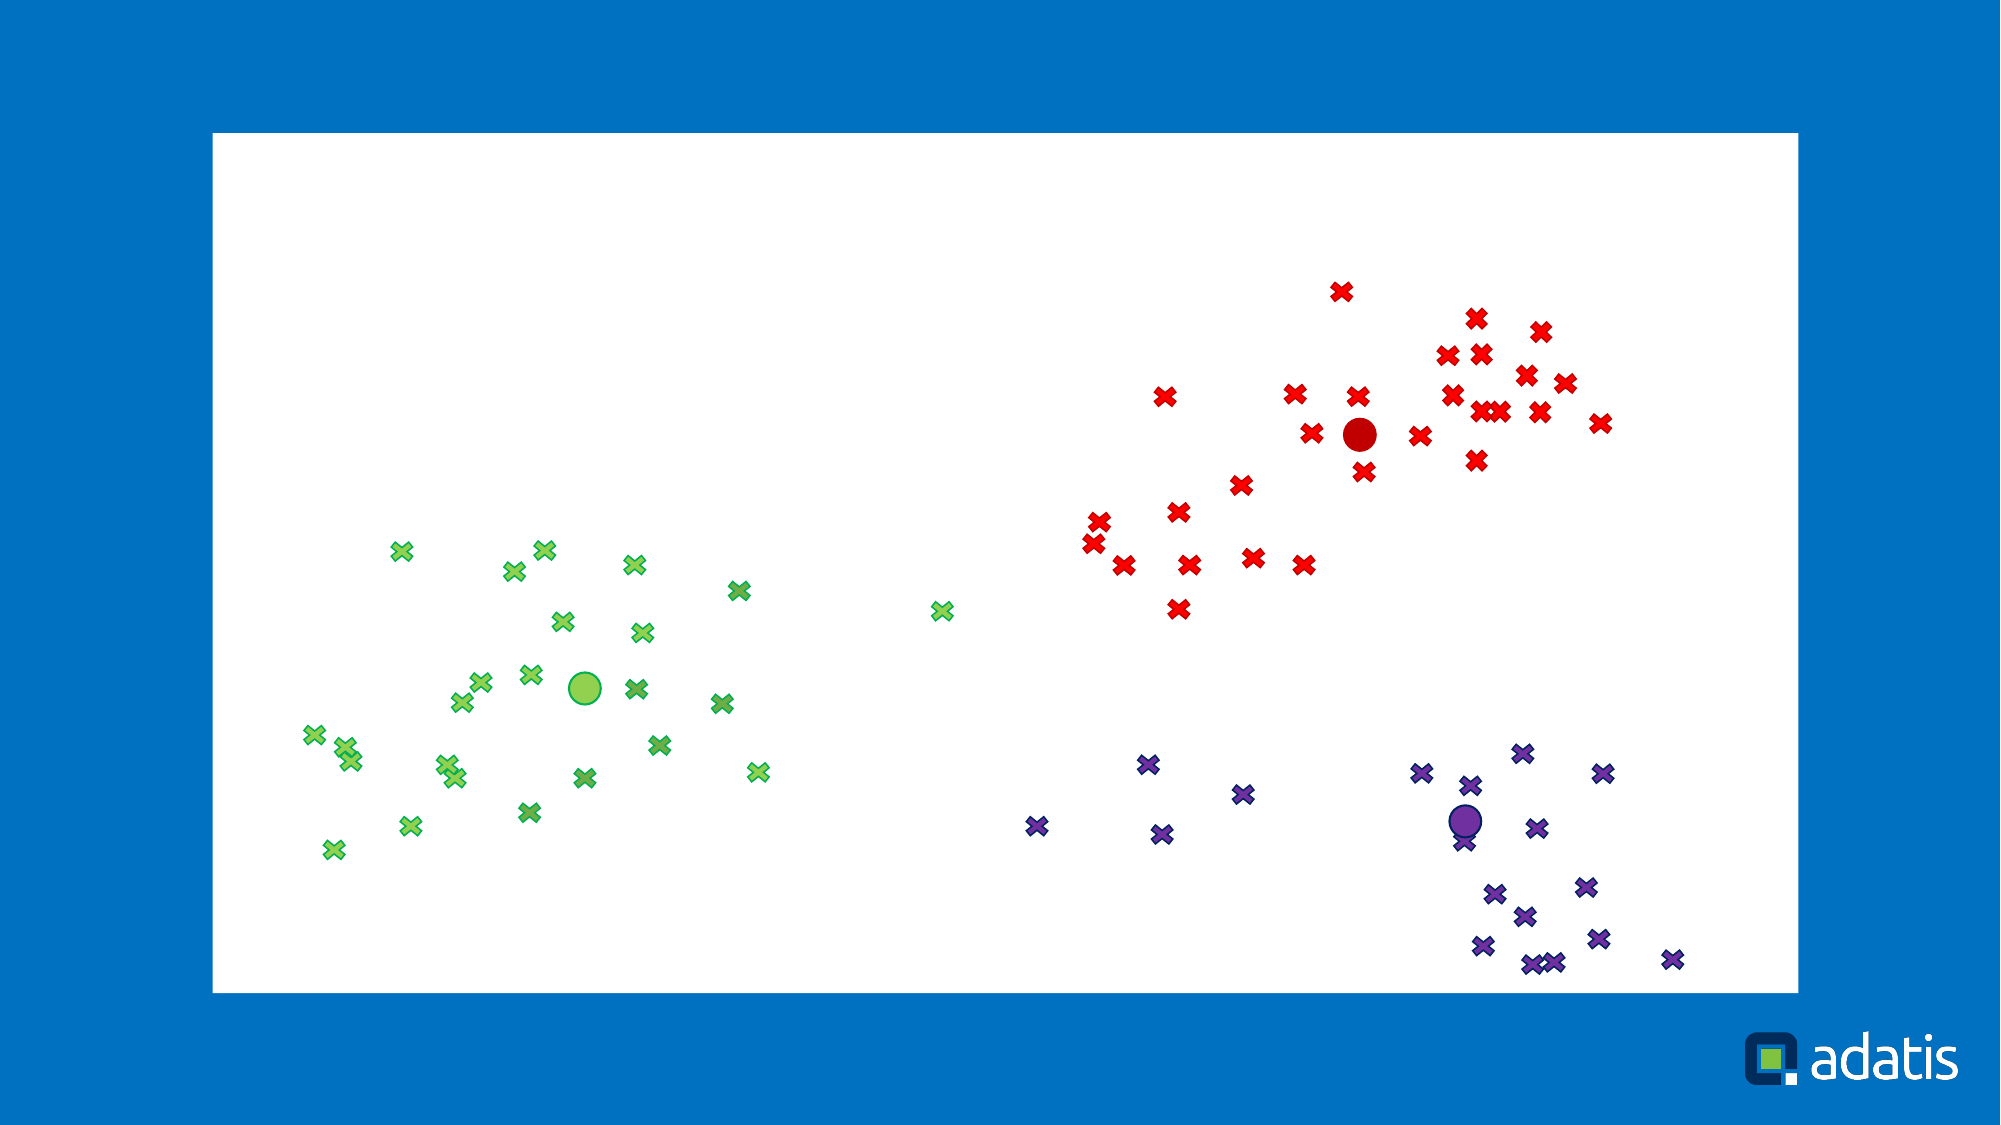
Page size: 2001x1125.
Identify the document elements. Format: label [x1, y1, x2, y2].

text_box [727, 579, 752, 602]
text_box [1299, 422, 1325, 445]
text_box [1231, 783, 1256, 806]
text_box [338, 750, 364, 773]
text_box [1510, 742, 1535, 765]
text_box [1528, 400, 1552, 424]
text_box [1241, 547, 1266, 570]
text_box [1150, 823, 1175, 846]
text_box [1166, 501, 1192, 524]
text_box [1448, 804, 1483, 839]
text_box [1229, 474, 1254, 497]
text_box [468, 671, 494, 694]
text_box [1435, 344, 1461, 367]
text_box [1346, 385, 1371, 408]
text_box [322, 838, 347, 861]
text_box [1452, 834, 1477, 853]
text_box [1469, 399, 1494, 424]
text_box [1520, 953, 1544, 976]
text_box [1409, 762, 1435, 785]
text_box [930, 600, 955, 623]
text_box [1024, 815, 1050, 838]
text_box [1515, 363, 1539, 388]
text_box [1408, 425, 1433, 448]
text_box [746, 761, 771, 784]
text_box [1660, 948, 1685, 971]
text_box [1574, 876, 1599, 899]
text_box [1136, 753, 1161, 776]
text_box [442, 767, 468, 790]
text_box [389, 540, 415, 563]
text_box [1553, 372, 1578, 395]
text_box [1351, 461, 1377, 483]
text_box [567, 671, 602, 706]
text_box [550, 610, 576, 633]
text_box [1177, 554, 1202, 577]
text_box [1529, 320, 1553, 344]
text_box [1441, 383, 1465, 407]
text_box [1458, 774, 1483, 797]
text_box [1087, 511, 1112, 534]
text_box [1524, 817, 1550, 840]
text_box [624, 678, 649, 701]
text_box [1291, 554, 1317, 577]
text_box [1471, 935, 1496, 958]
text_box [1541, 951, 1567, 974]
text_box [1513, 905, 1538, 928]
text_box [519, 663, 544, 686]
text_box [1464, 449, 1489, 473]
text_box [450, 691, 475, 714]
text_box [435, 753, 460, 776]
text_box [1590, 762, 1616, 785]
text_box [1329, 280, 1354, 303]
text_box [1491, 400, 1512, 424]
text_box [333, 736, 358, 759]
text_box [517, 801, 542, 824]
text_box [1464, 307, 1489, 331]
text_box [1469, 342, 1494, 367]
text_box [572, 767, 598, 790]
text_box [1166, 598, 1192, 621]
text_box [302, 724, 327, 747]
text_box [1153, 385, 1178, 408]
text_box [1283, 383, 1308, 406]
text_box [647, 734, 672, 757]
text_box [398, 815, 424, 838]
text_box [710, 692, 735, 715]
text_box [1342, 417, 1377, 452]
text_box [1586, 928, 1612, 951]
text_box [502, 560, 527, 583]
text_box [532, 539, 557, 562]
text_box [622, 554, 647, 577]
text_box [1588, 412, 1613, 435]
text_box [630, 621, 655, 644]
text_box [1111, 554, 1137, 577]
text_box [1482, 883, 1508, 906]
picture [1745, 1031, 1958, 1085]
text_box [1081, 532, 1106, 555]
